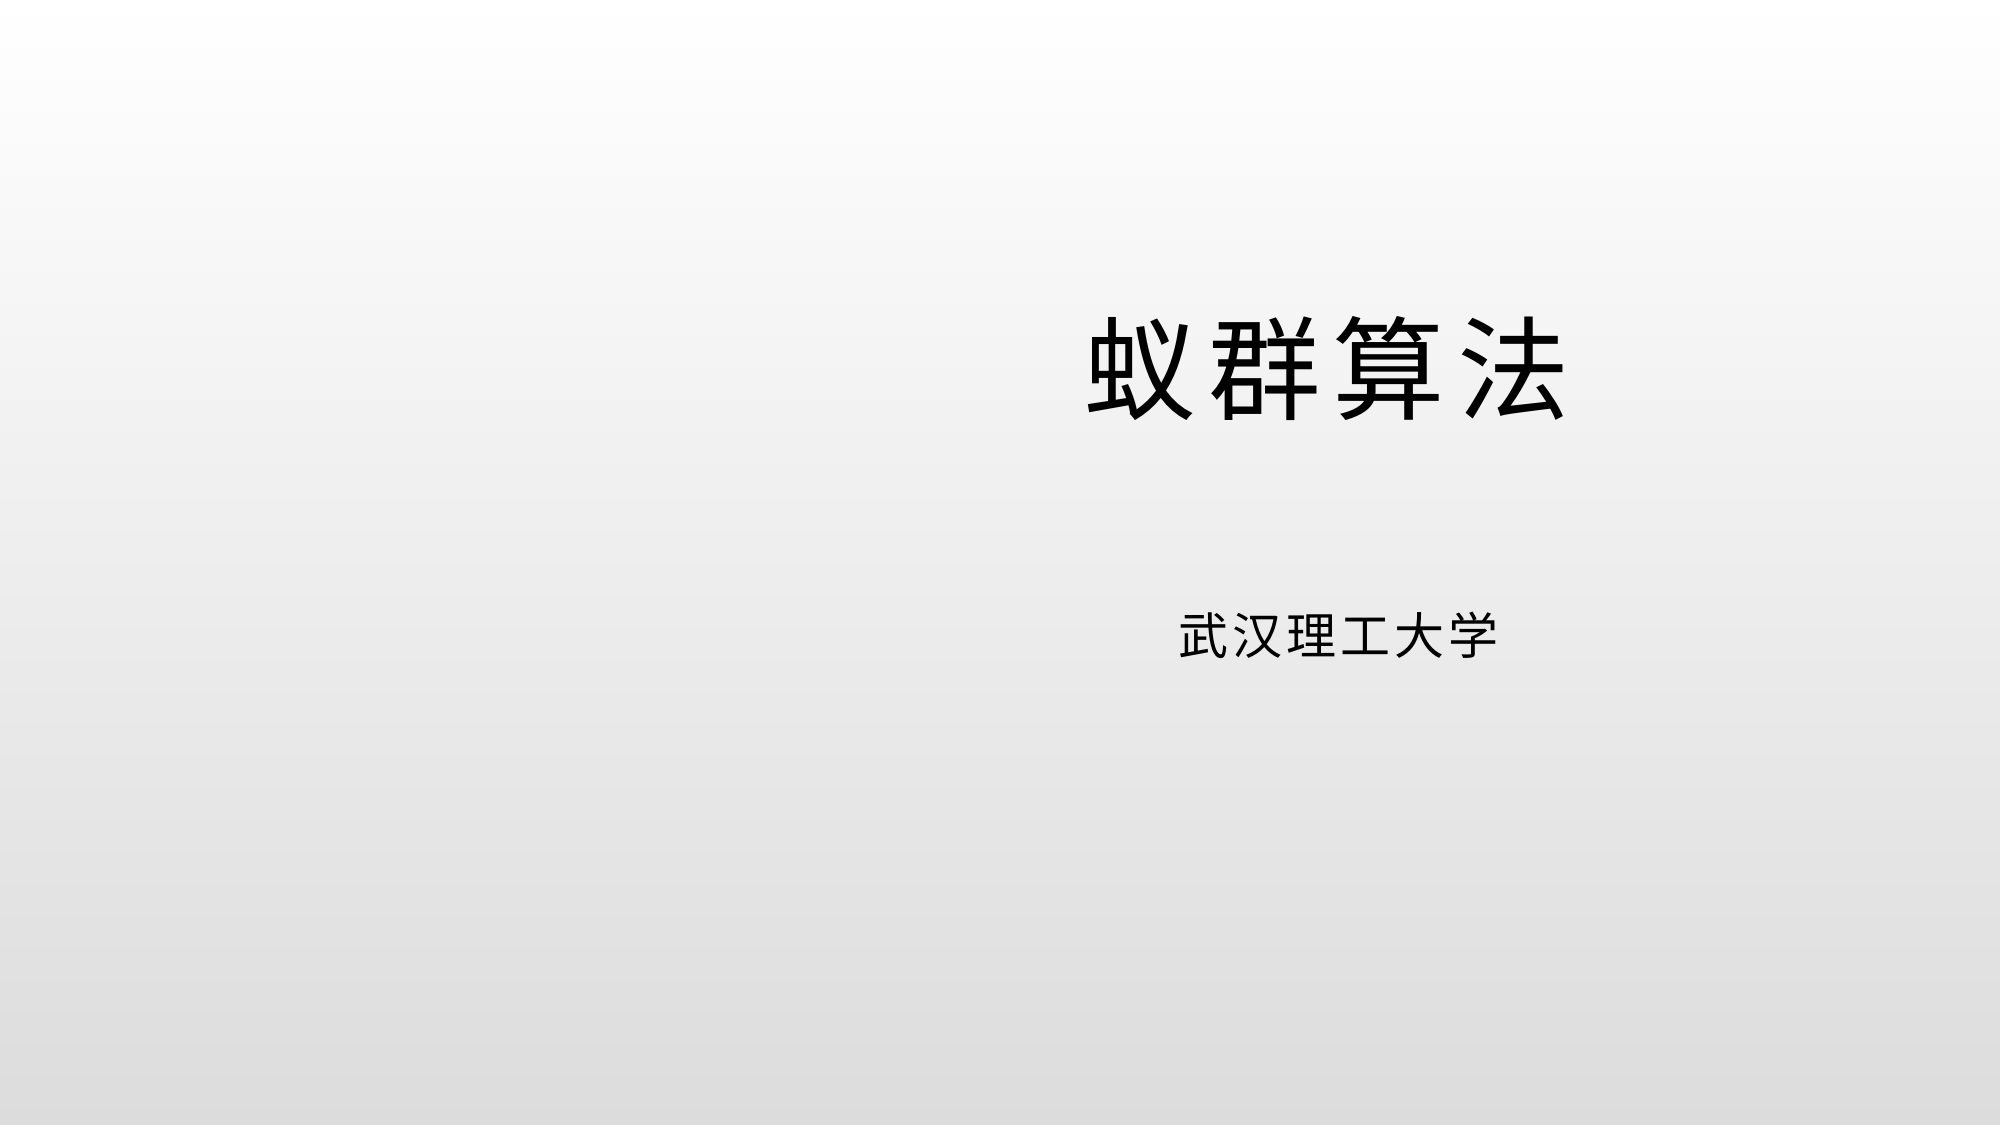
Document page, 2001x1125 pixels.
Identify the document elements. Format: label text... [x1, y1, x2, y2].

subtitle 武汉理工大学 [446, 517, 2000, 674]
title 蚁群算法 [663, 293, 1979, 441]
